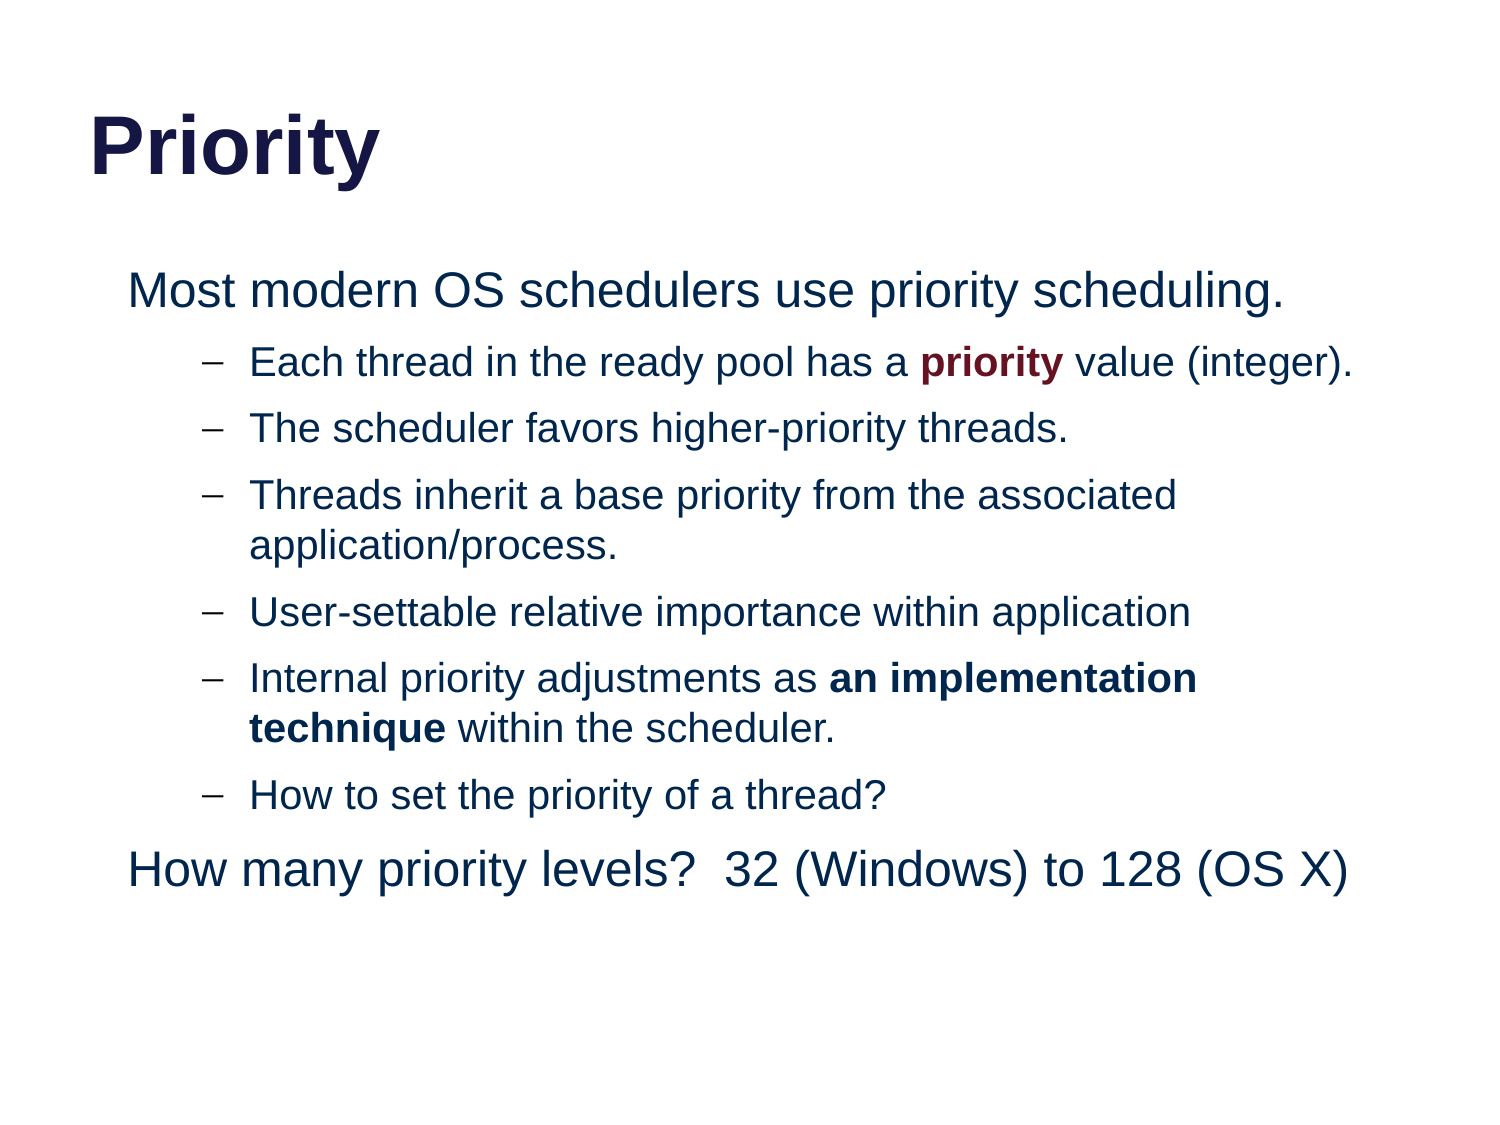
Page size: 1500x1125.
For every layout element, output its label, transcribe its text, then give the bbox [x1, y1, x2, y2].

title Priority [75, 0, 1425, 200]
list Most modern OS schedulers use priority scheduling. Each thread in the ready pool has a priority value (integer). The scheduler favors higher-priority threads. Threads inherit a base priority from the associated application/process. User-settable relative importance within application Internal priority adjustments as an implementation technique within the scheduler. How to set the priority of a thread? How many priority levels? 32 (Windows) to 128 (OS X) [112, 249, 1388, 1000]
